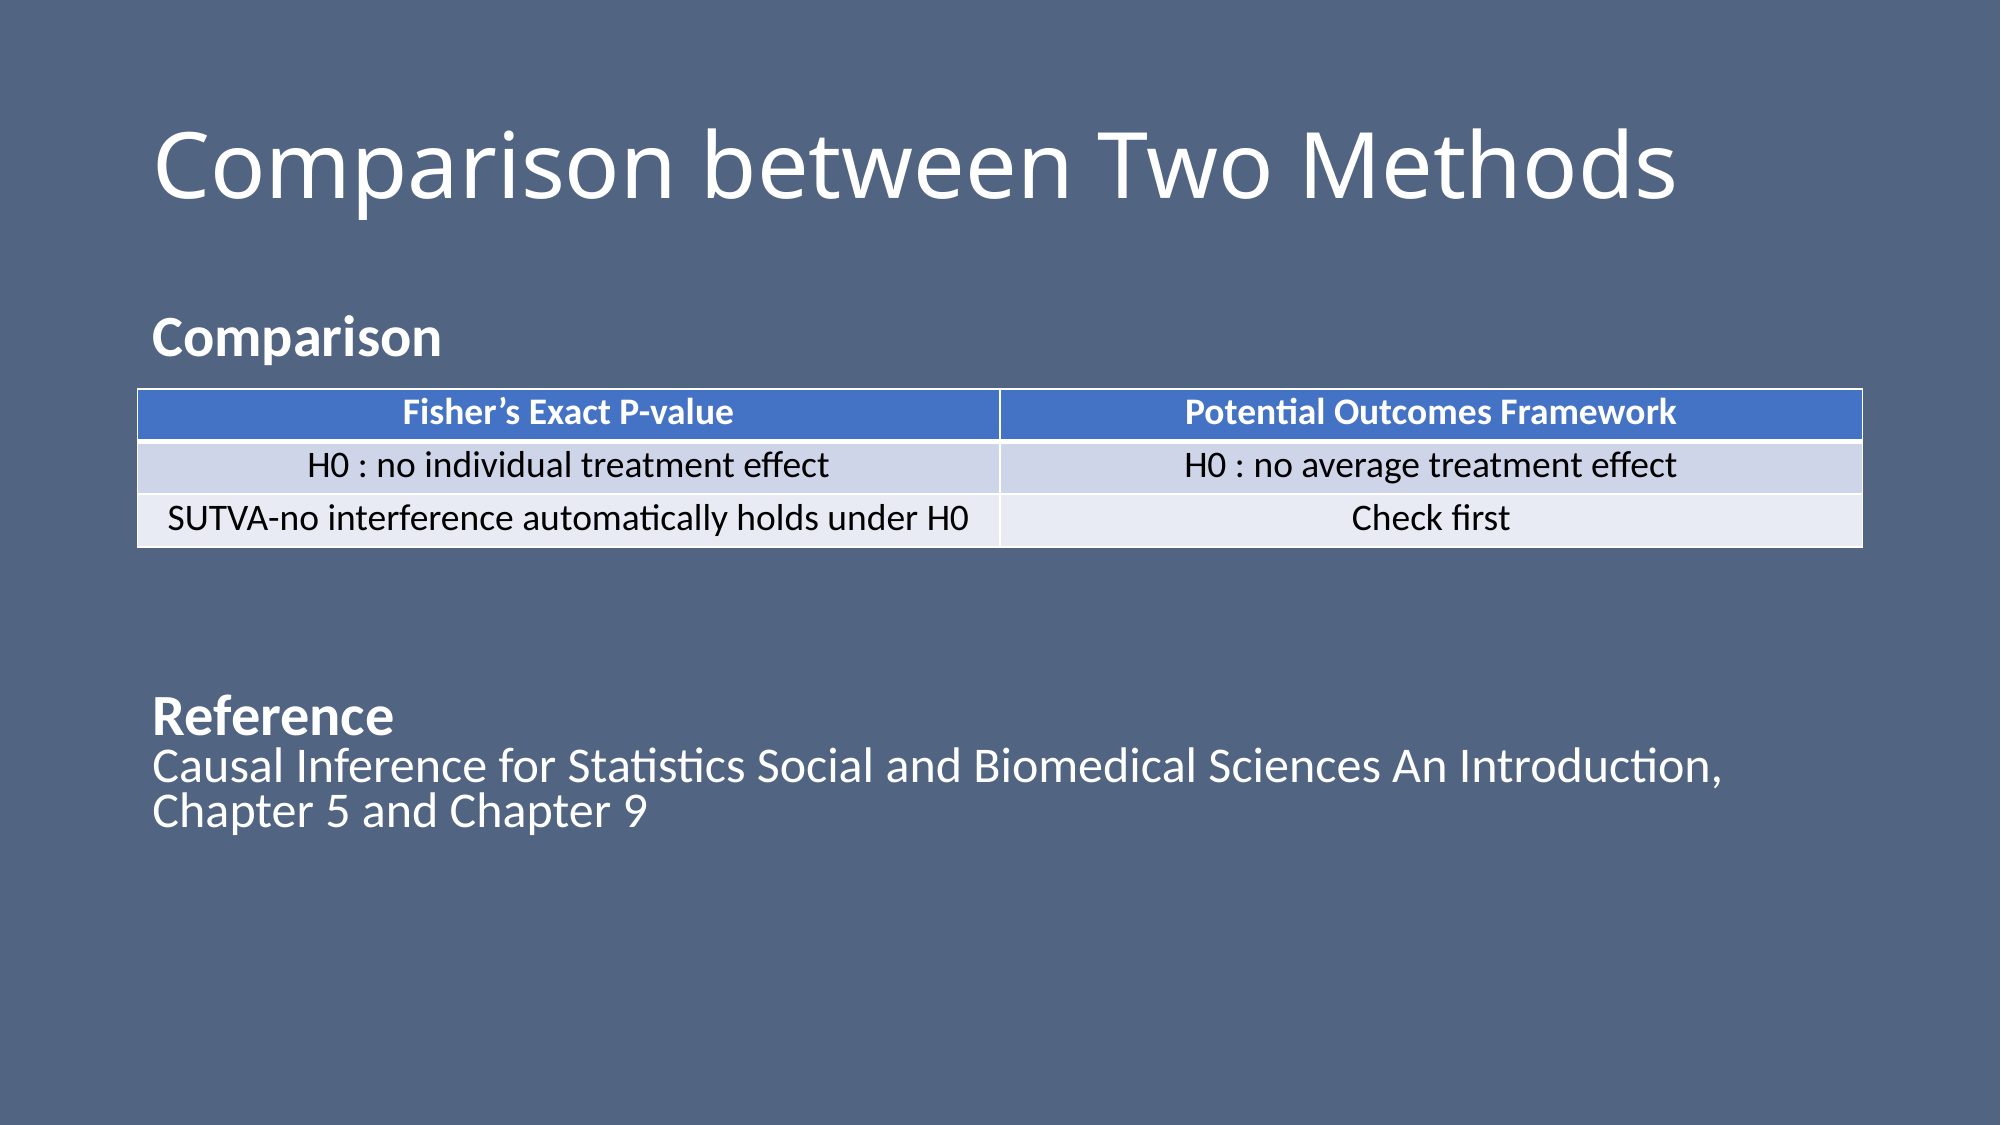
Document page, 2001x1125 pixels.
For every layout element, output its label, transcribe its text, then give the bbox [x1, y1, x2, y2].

text_box Reference Causal Inference for Statistics Social and Biomedical Sciences An Introduction, Chapter 5 and Chapter 9 [137, 686, 1863, 900]
text_box Comparison [137, 306, 1863, 521]
title Comparison between Two Methods [137, 59, 1863, 278]
table_cell Check first [1001, 521, 1862, 546]
table_cell SUTVA-no interference automatically holds under H0 [138, 521, 999, 546]
